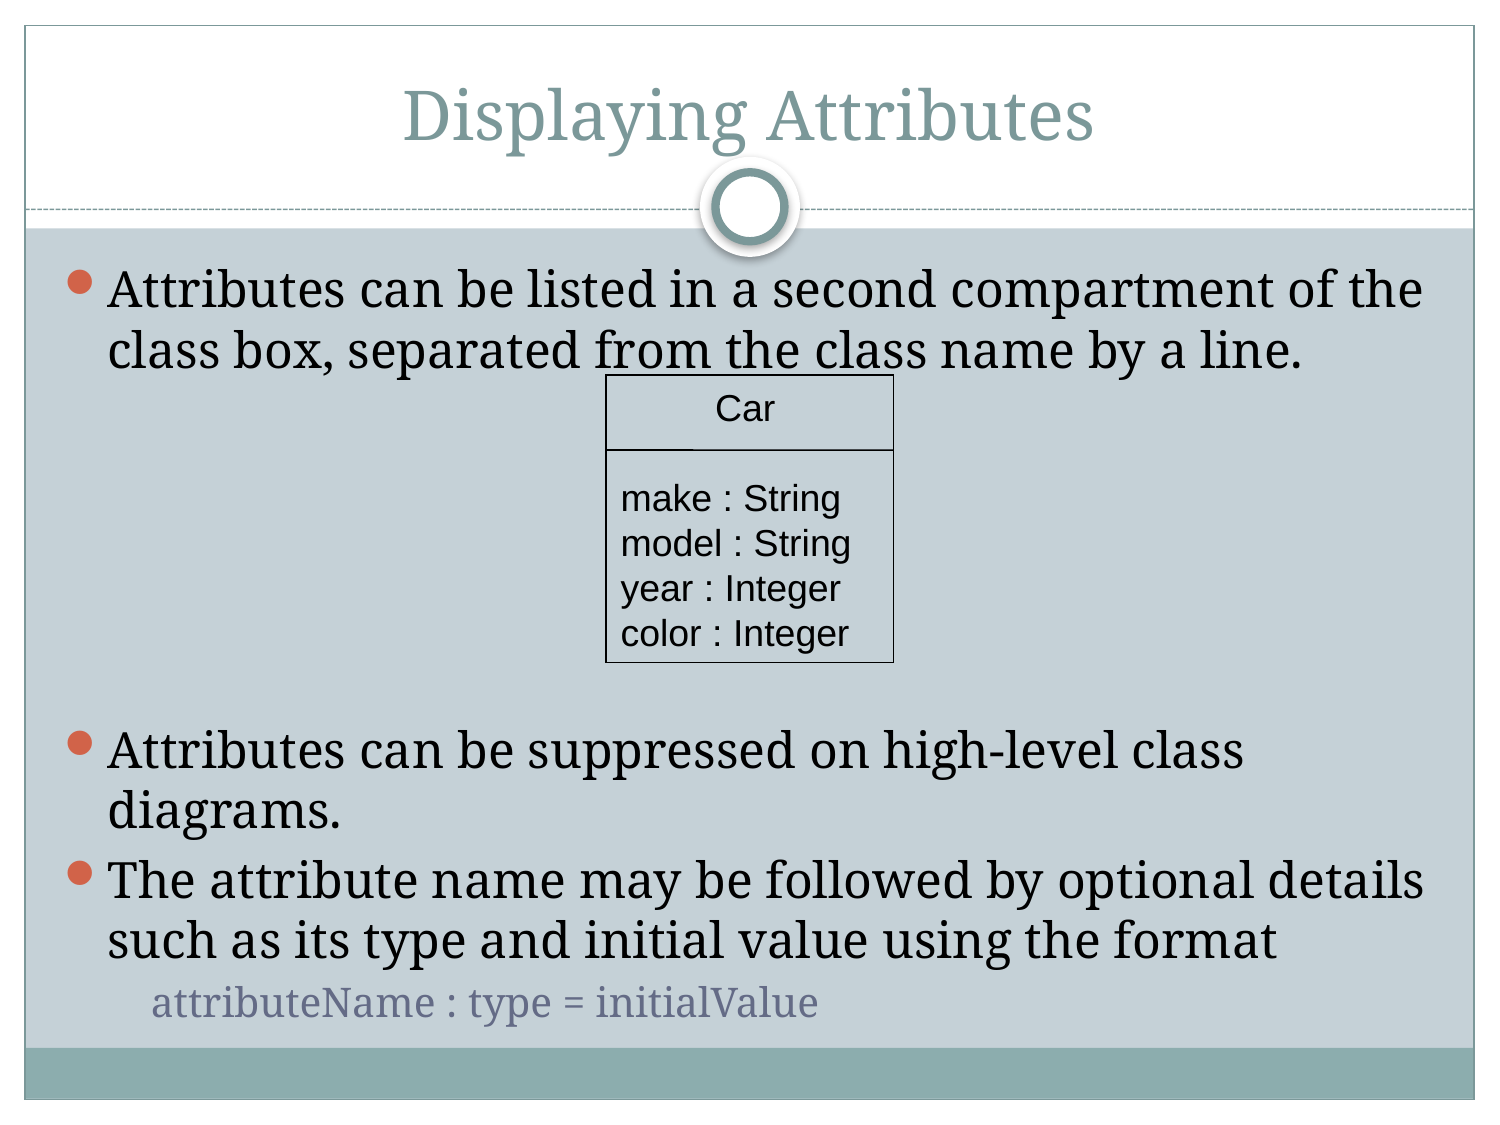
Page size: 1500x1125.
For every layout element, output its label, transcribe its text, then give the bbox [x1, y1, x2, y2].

title Displaying Attributes [49, 37, 1450, 162]
list Attributes can be listed in a second compartment of the class box, separated from the class name by a line. Attributes can be suppressed on high-level class diagrams. The attribute name may be followed by optional details such as its type and initial value using the format attributeName : type = initialValue [49, 250, 1445, 1050]
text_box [605, 374, 894, 663]
